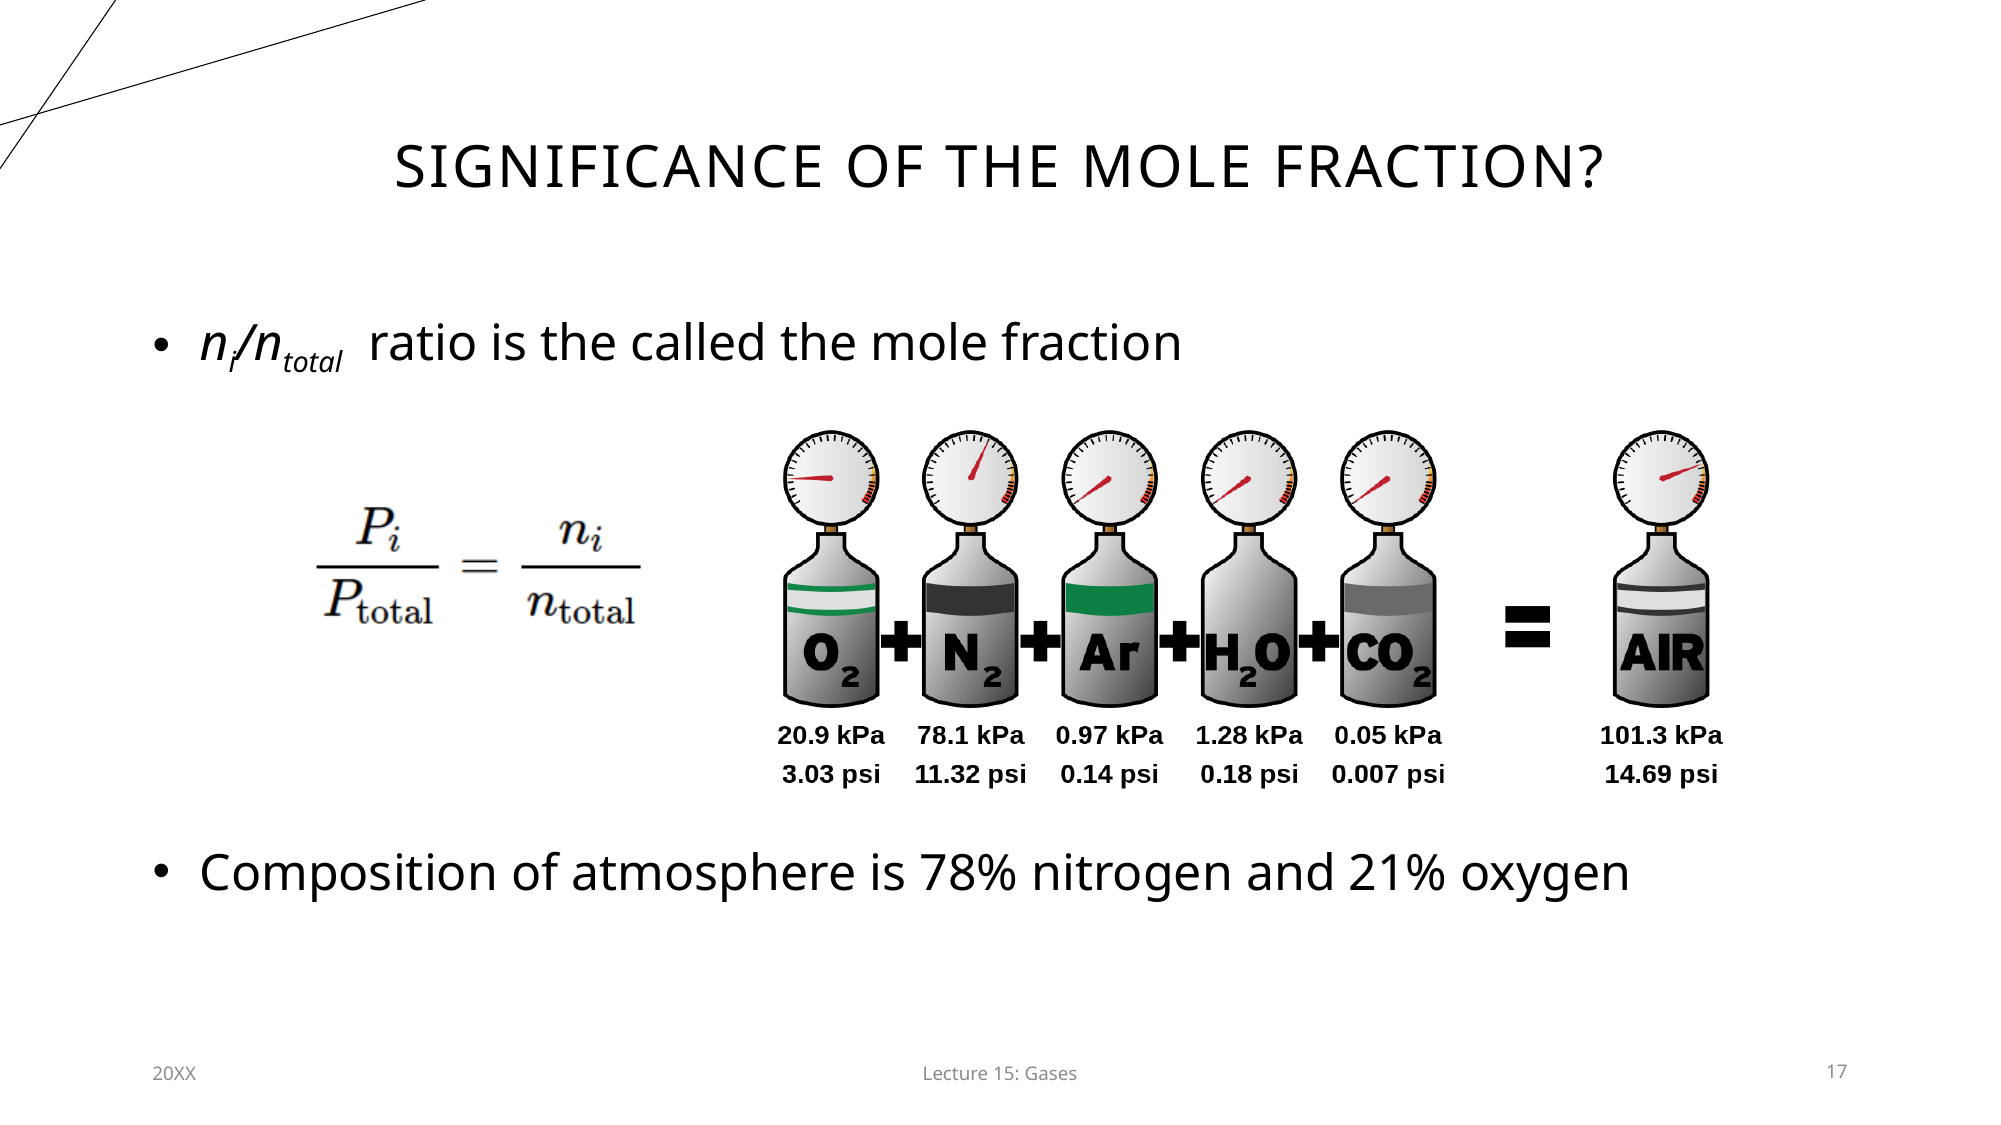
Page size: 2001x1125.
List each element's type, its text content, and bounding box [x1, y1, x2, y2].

footer Lecture 15: Gases​ [662, 1042, 1338, 1103]
picture [776, 430, 1728, 792]
slide_number 17 [1412, 1042, 1863, 1103]
title significance of the mole fraction? [137, 59, 1863, 278]
text_box ni/ntotal ratio is the called the mole fraction [137, 302, 1858, 446]
slide_number 20XX [137, 1042, 588, 1103]
text_box Composition of atmosphere is 78% nitrogen and 21% oxygen [137, 833, 1858, 909]
picture [290, 464, 678, 662]
